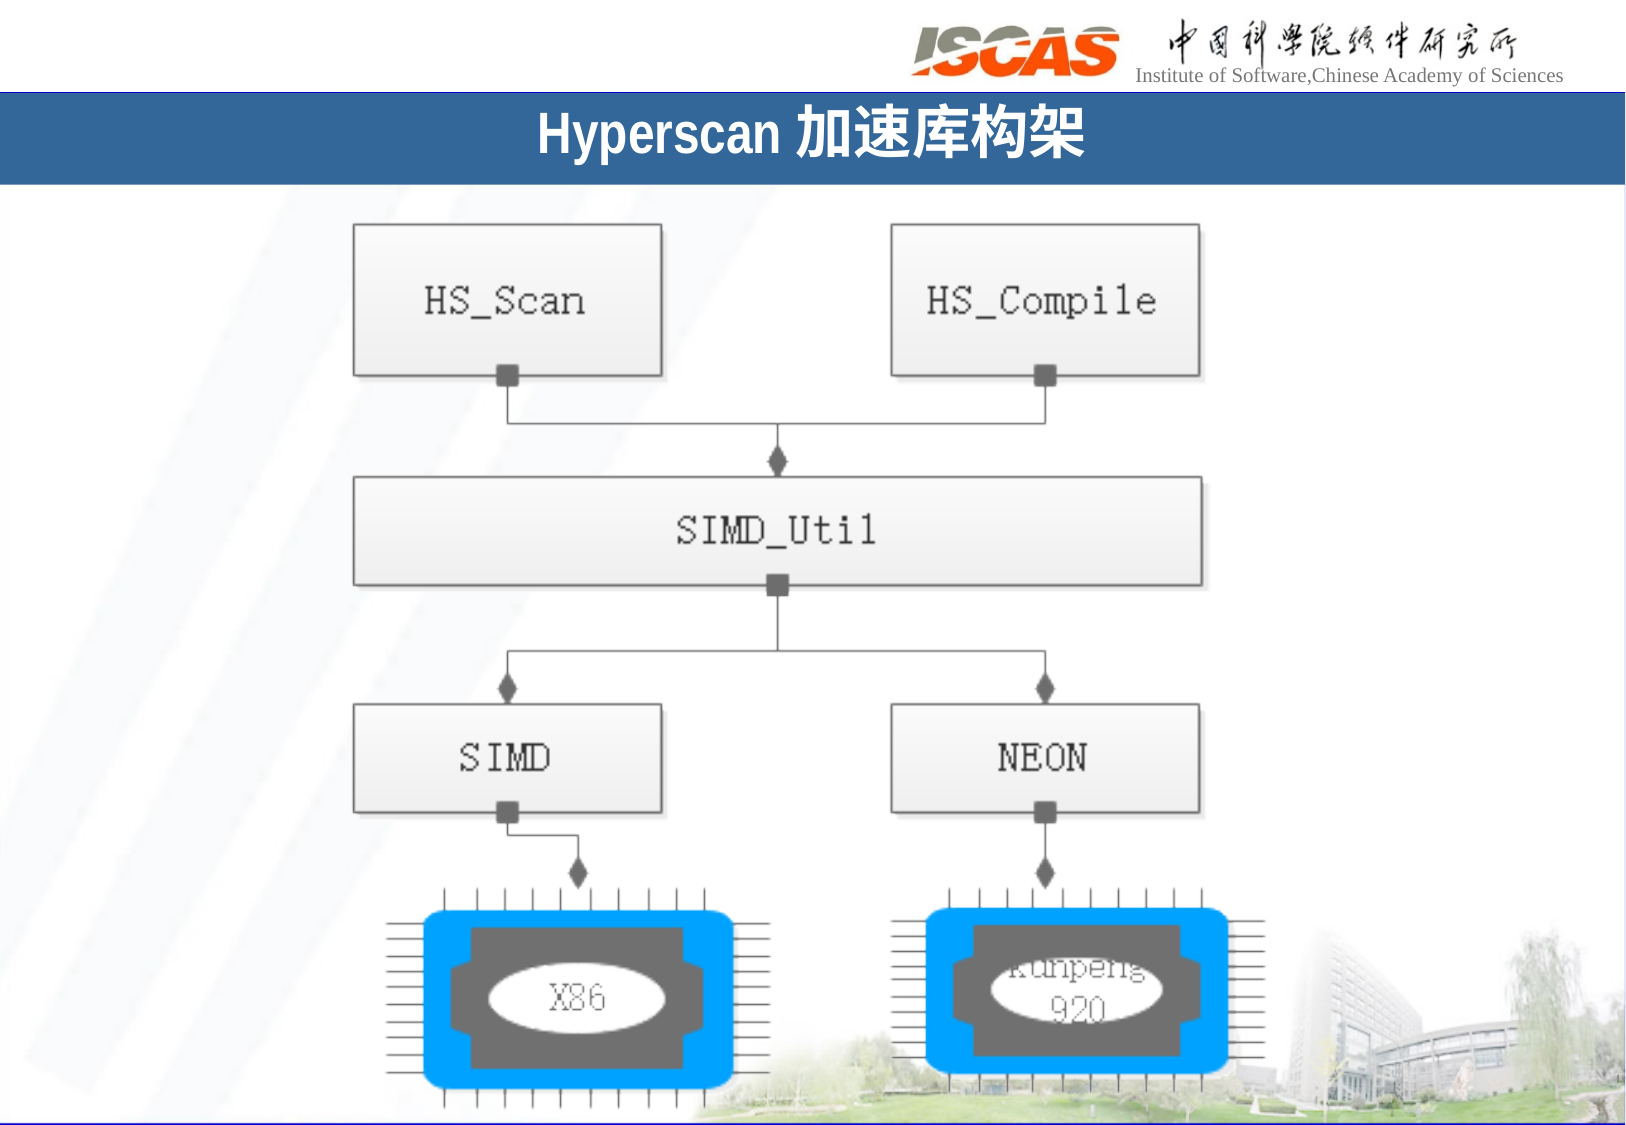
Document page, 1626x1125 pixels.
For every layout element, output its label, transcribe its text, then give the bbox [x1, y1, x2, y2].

picture [0, 92, 1626, 1125]
title Hyperscan加速库构架 [0, 93, 1625, 185]
picture [1166, 15, 1519, 71]
picture [907, 18, 1132, 87]
